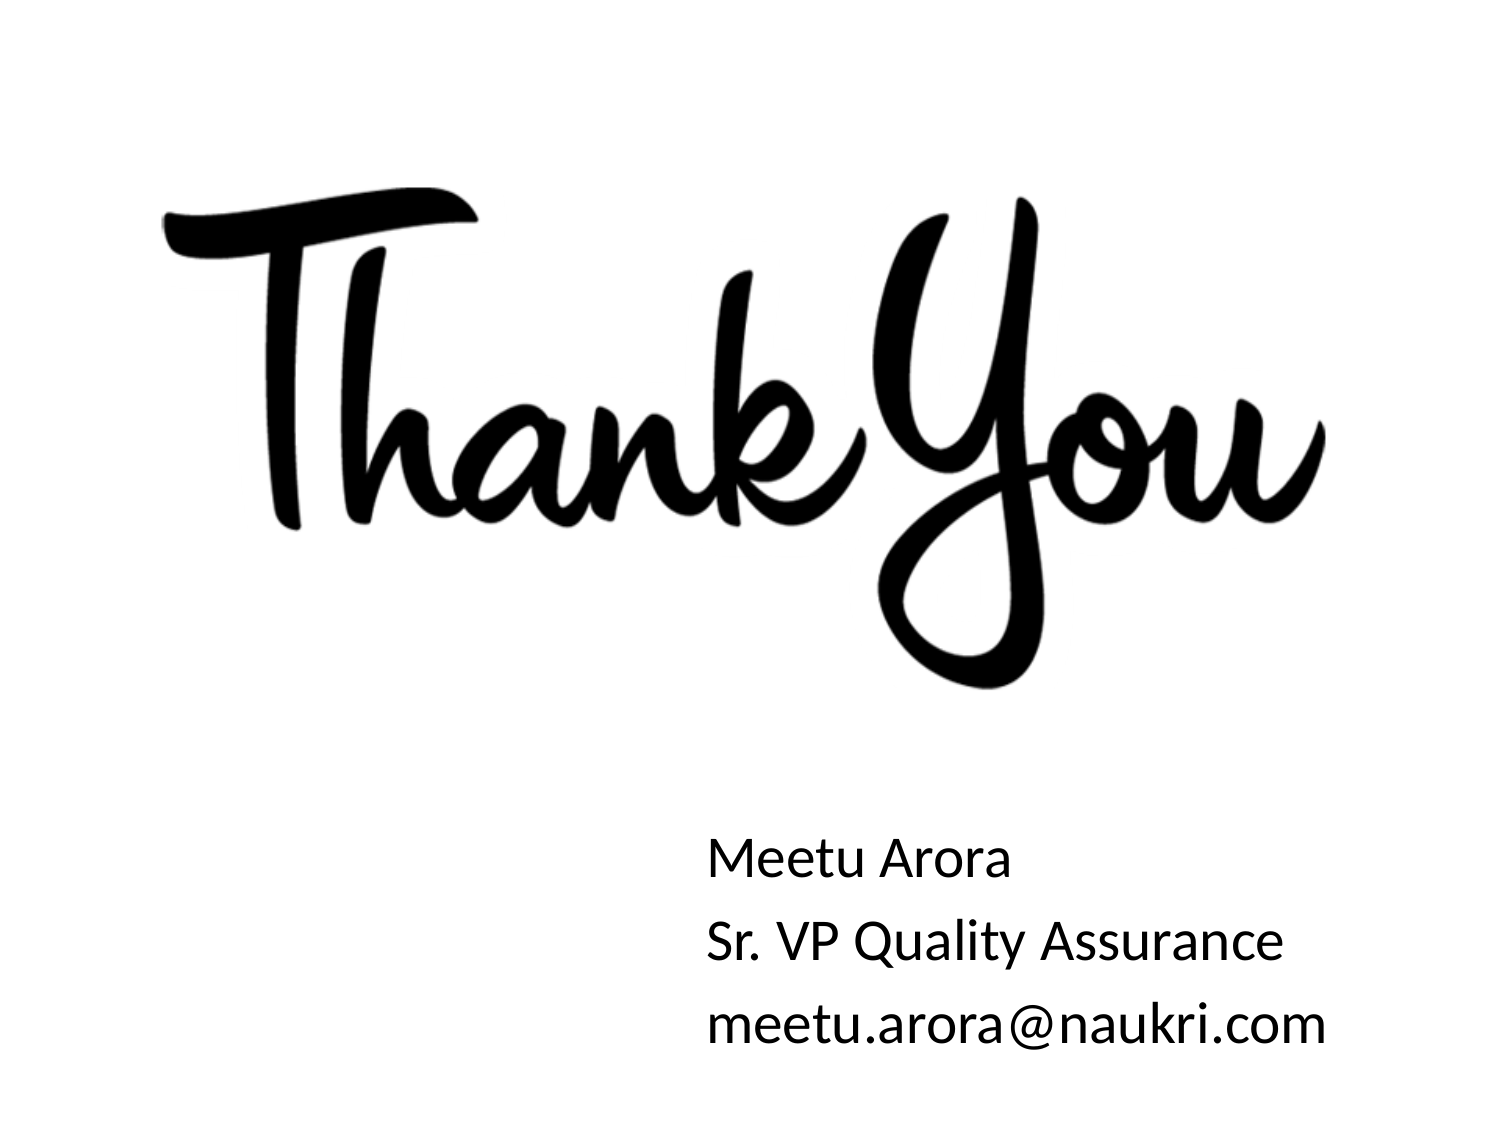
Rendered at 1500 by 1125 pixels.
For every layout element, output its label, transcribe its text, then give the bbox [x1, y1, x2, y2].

picture [120, 137, 1372, 740]
list Meetu Arora Sr. VP Quality Assurance meetu.arora@naukri.com [690, 810, 1449, 1064]
